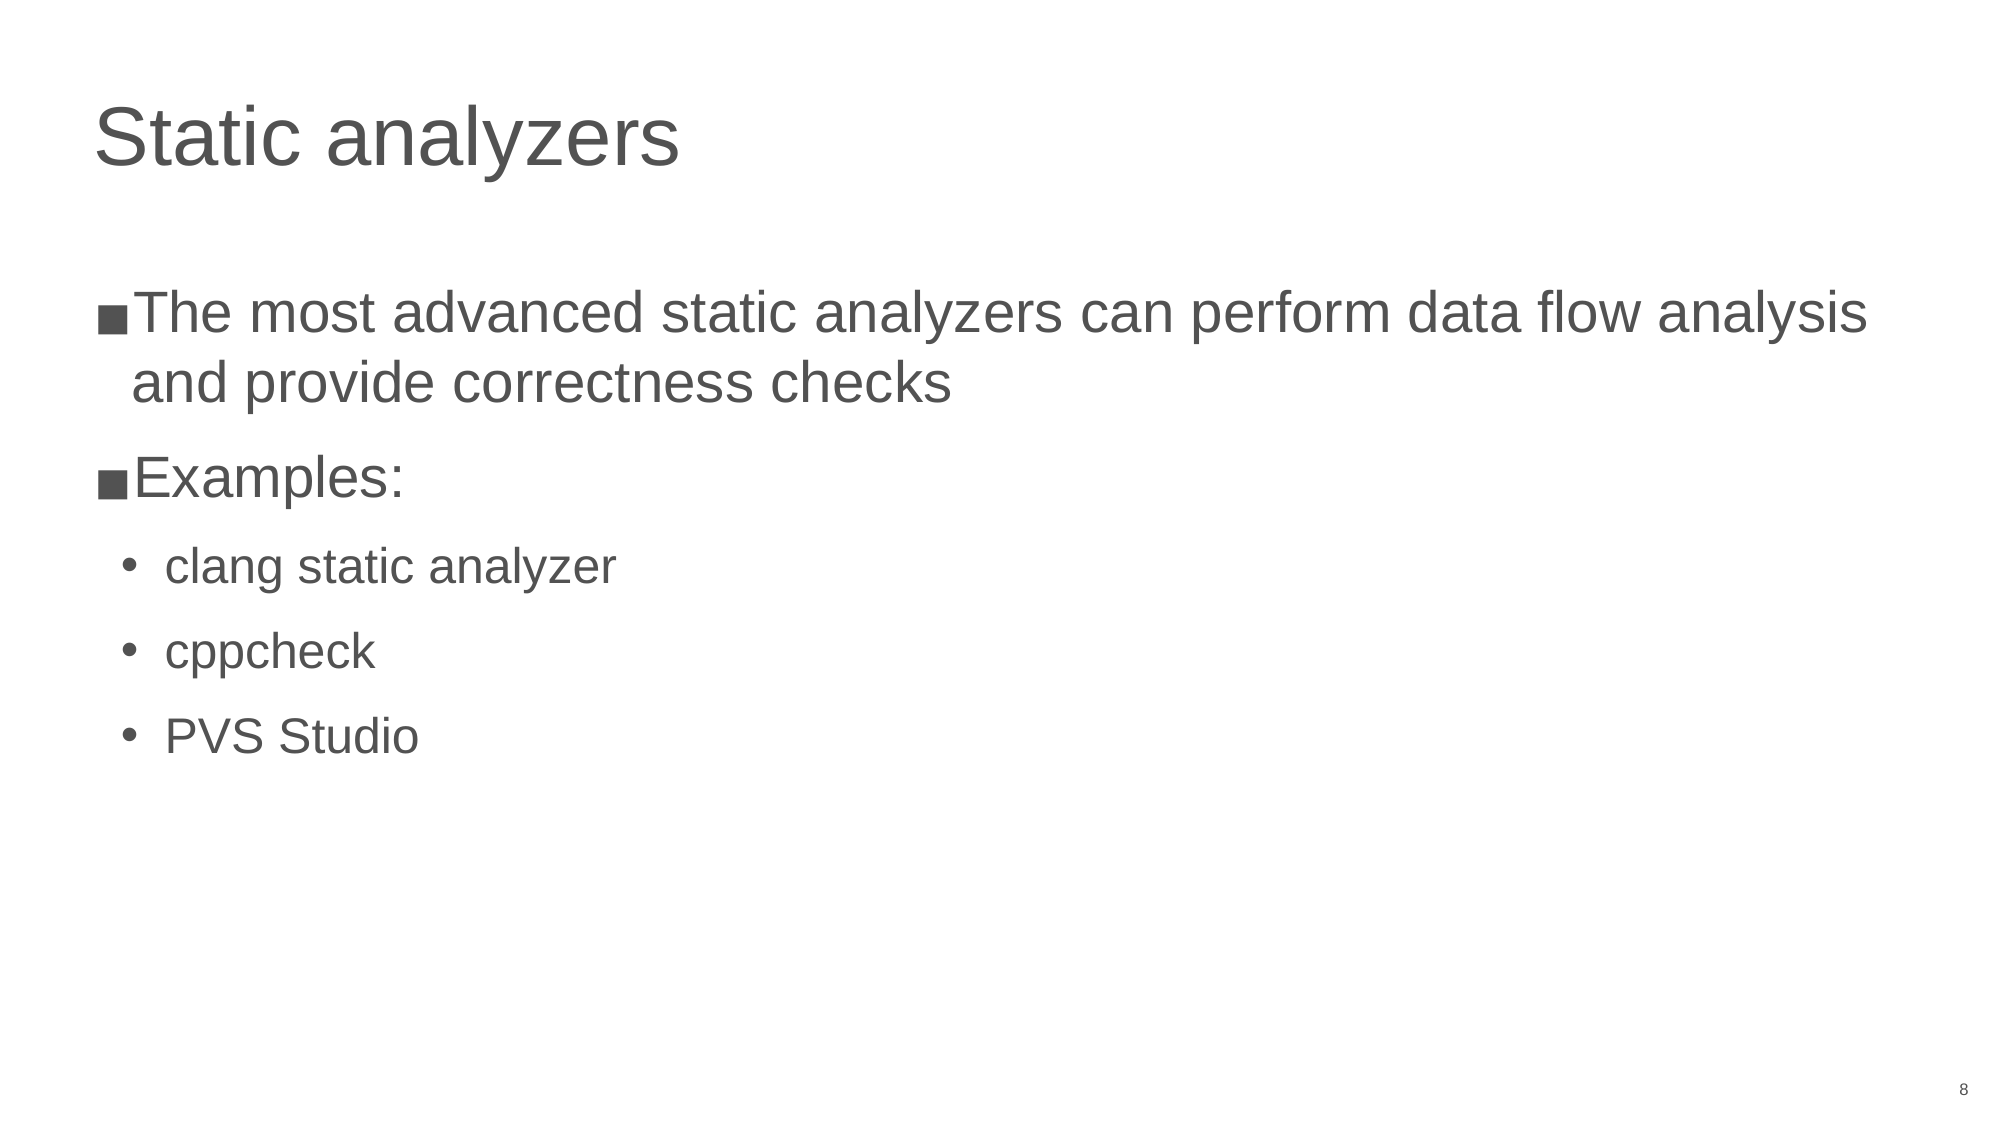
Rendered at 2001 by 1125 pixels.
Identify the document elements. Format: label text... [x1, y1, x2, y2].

title Static analyzers [93, 93, 1900, 250]
list The most advanced static analyzers can perform data flow analysis and provide correctness checks Examples: clang static analyzer cppcheck PVS Studio [93, 274, 1900, 1025]
